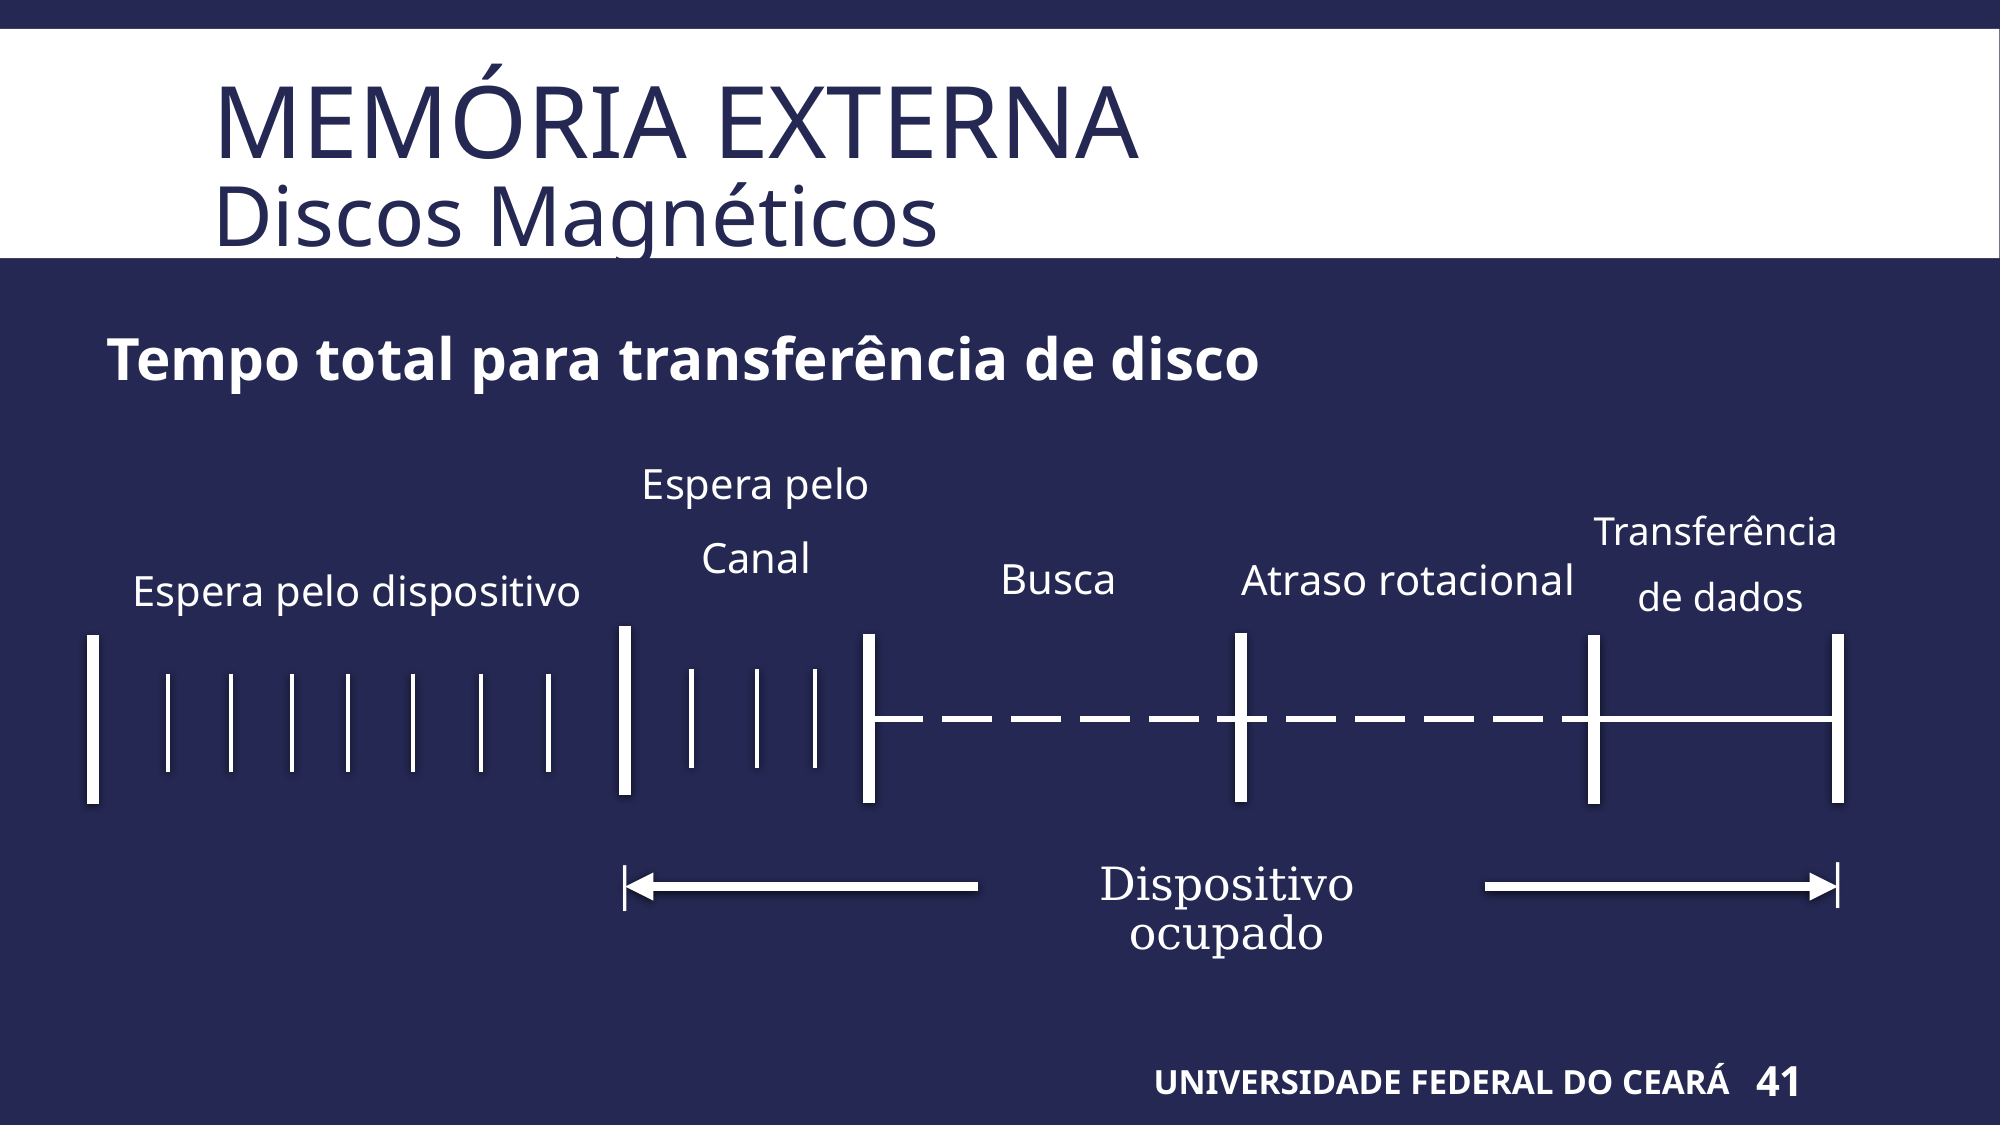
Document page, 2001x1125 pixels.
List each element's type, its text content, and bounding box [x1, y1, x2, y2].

text_box Transferência de dados [1572, 505, 1869, 630]
text_box | [594, 853, 656, 919]
title Memória Externa Discos Magnéticos [197, 46, 1803, 295]
footer UNIVERSIDADE FEDERAL DO CEARÁ [918, 1053, 1746, 1114]
slide_number 41 [1748, 1053, 1904, 1114]
text_box Espera pelo Canal [623, 455, 889, 600]
text_box Atraso rotacional [1222, 551, 1572, 626]
text_box | [1806, 850, 1869, 916]
list Dispositivo ocupado [1000, 852, 1454, 918]
text_box Espera pelo dispositivo [111, 562, 603, 630]
text_box Busca [925, 550, 1192, 625]
text_box Tempo total para transferência de disco [91, 314, 1276, 399]
